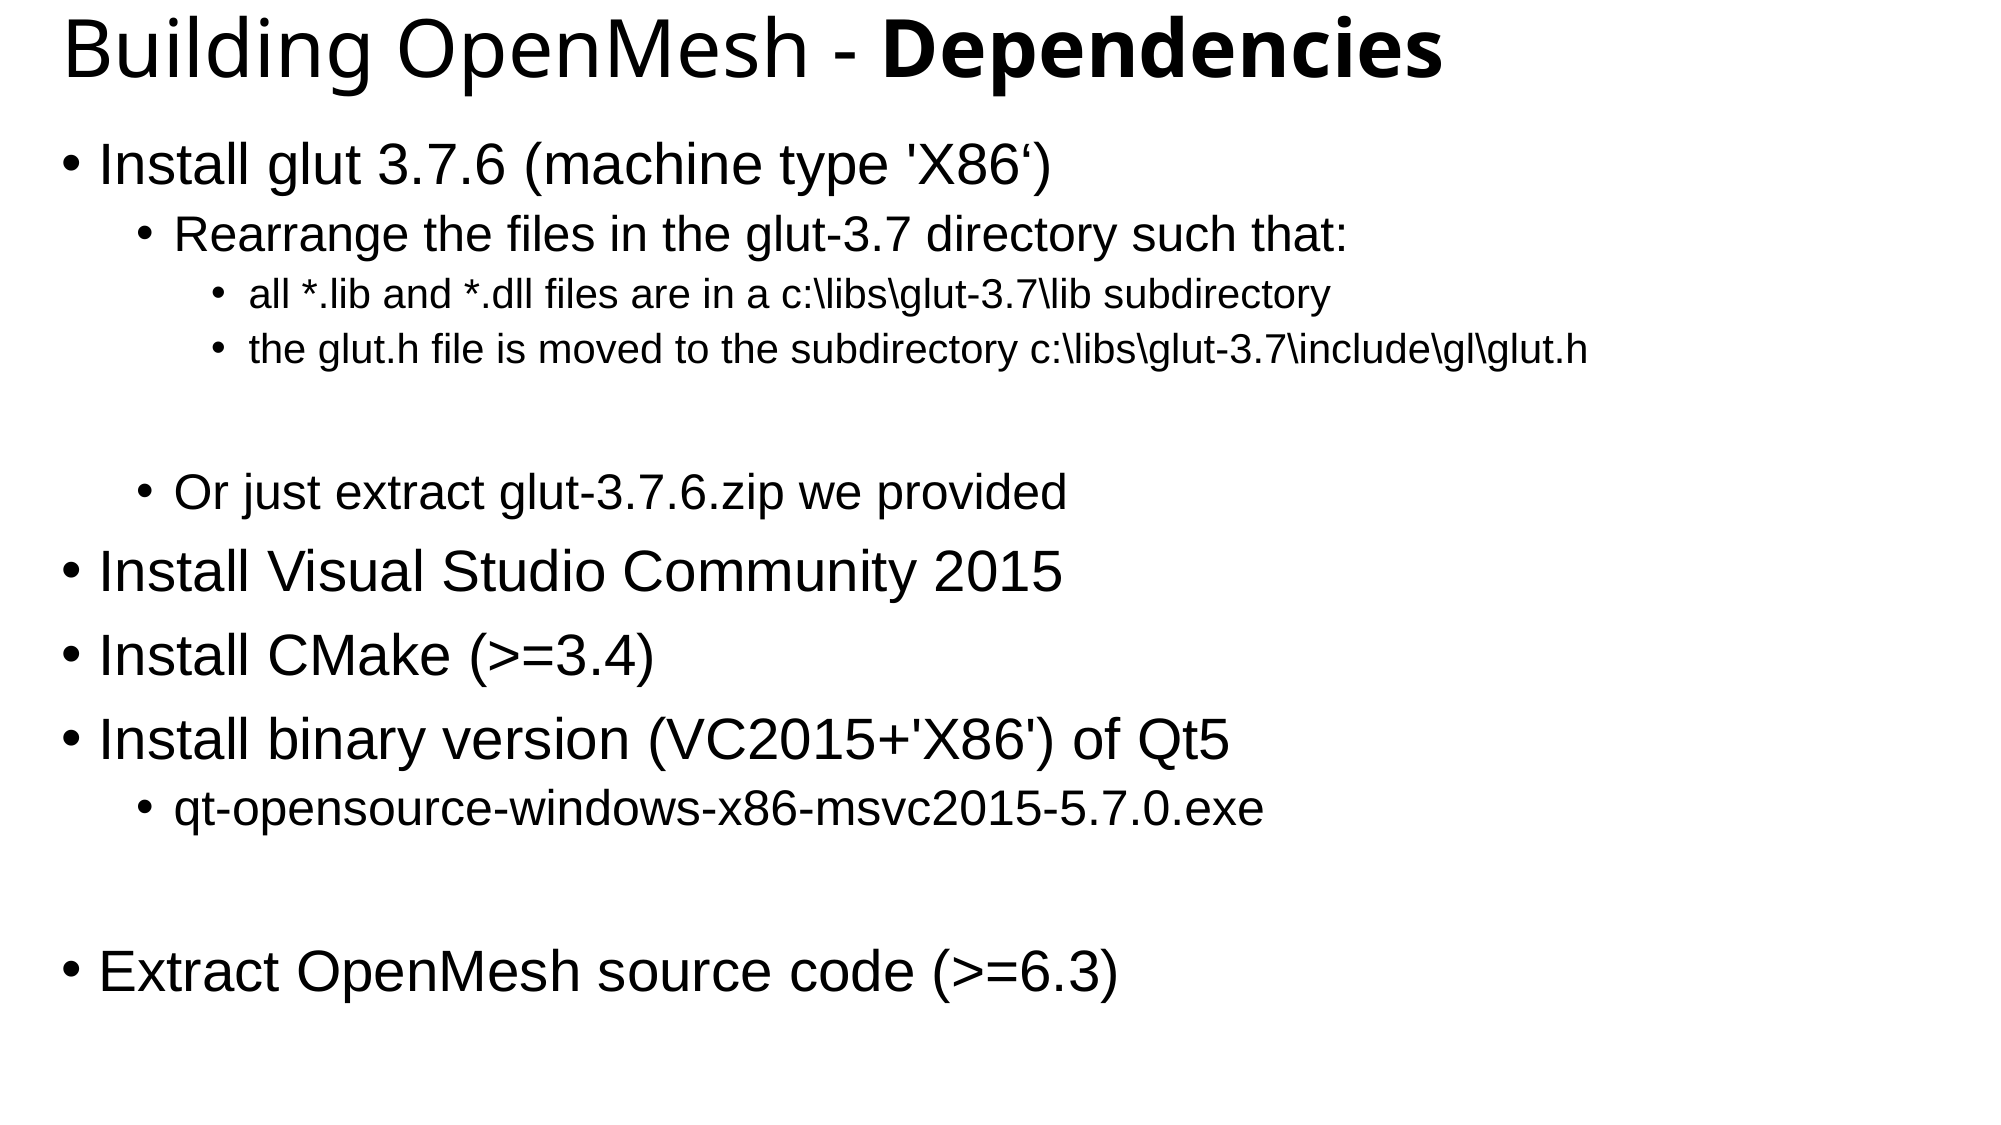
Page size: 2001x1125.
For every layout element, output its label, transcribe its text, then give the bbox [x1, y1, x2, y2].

title Building OpenMesh - Dependencies [45, 0, 2000, 103]
list Install glut 3.7.6 (machine type 'X86‘) Rearrange the files in the glut-3.7 directory such that: all *.lib and *.dll files are in a c:\libs\glut-3.7\lib subdirectory the glut.h file is moved to the subdirectory c:\libs\glut-3.7\include\gl\glut.h Or just extract glut-3.7.6.zip we provided Install Visual Studio Community 2015 Install CMake (>=3.4) Install binary version (VC2015+'X86') of Qt5 qt-opensource-windows-x86-msvc2015-5.7.0.exe Extract OpenMesh source code (>=6.3) [45, 127, 1968, 1083]
